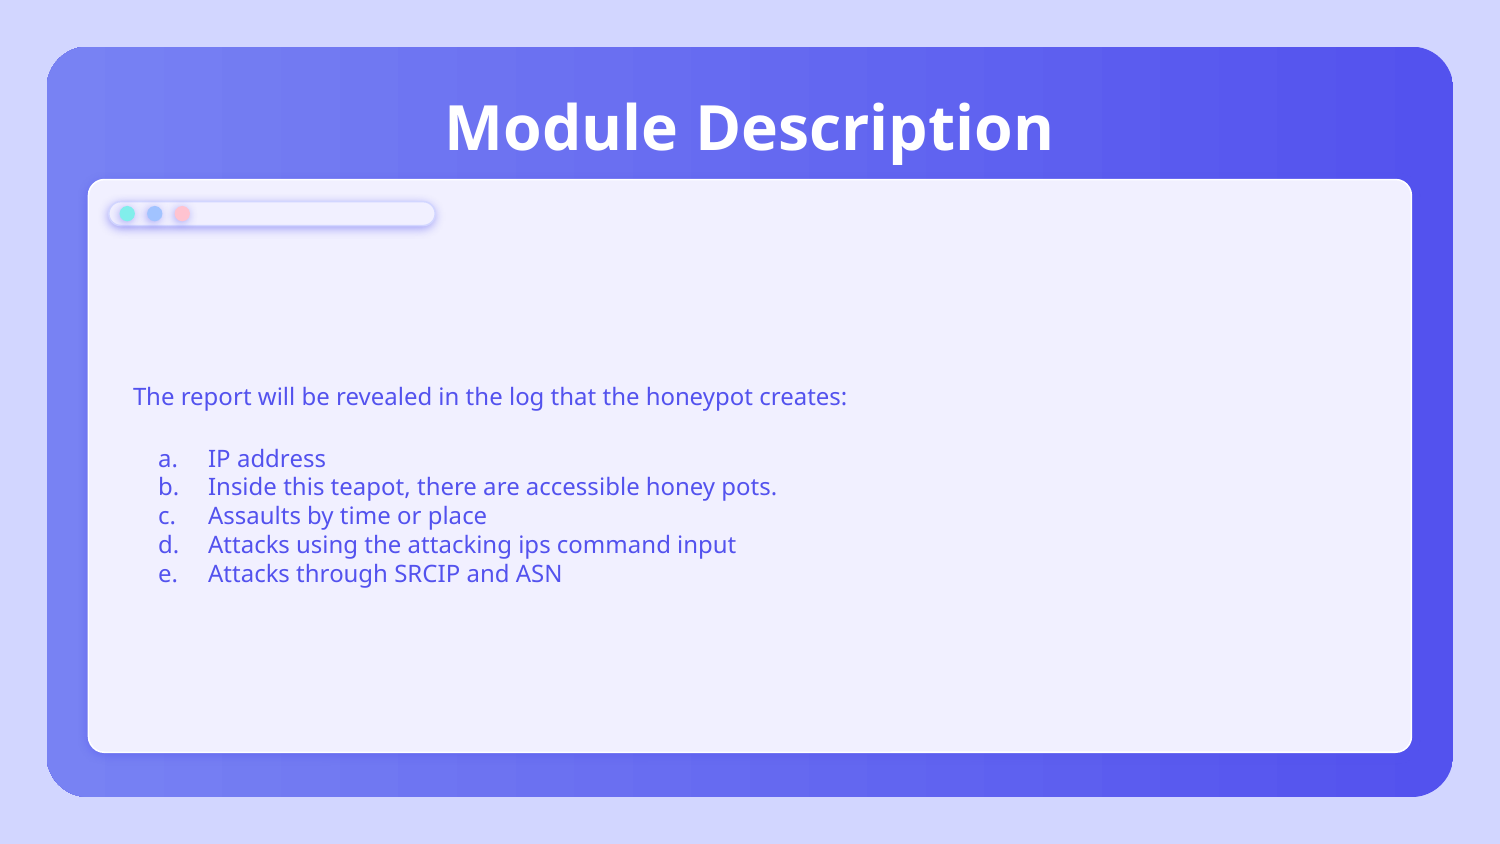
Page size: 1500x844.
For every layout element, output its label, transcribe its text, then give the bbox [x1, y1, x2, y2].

list The report will be revealed in the log that the honeypot creates: IP address Inside this teapot, there are accessible honey pots. Assaults by time or place Attacks using the attacking ips command input Attacks through SRCIP and ASN [118, 236, 1382, 731]
title Module Description [118, 72, 1382, 167]
